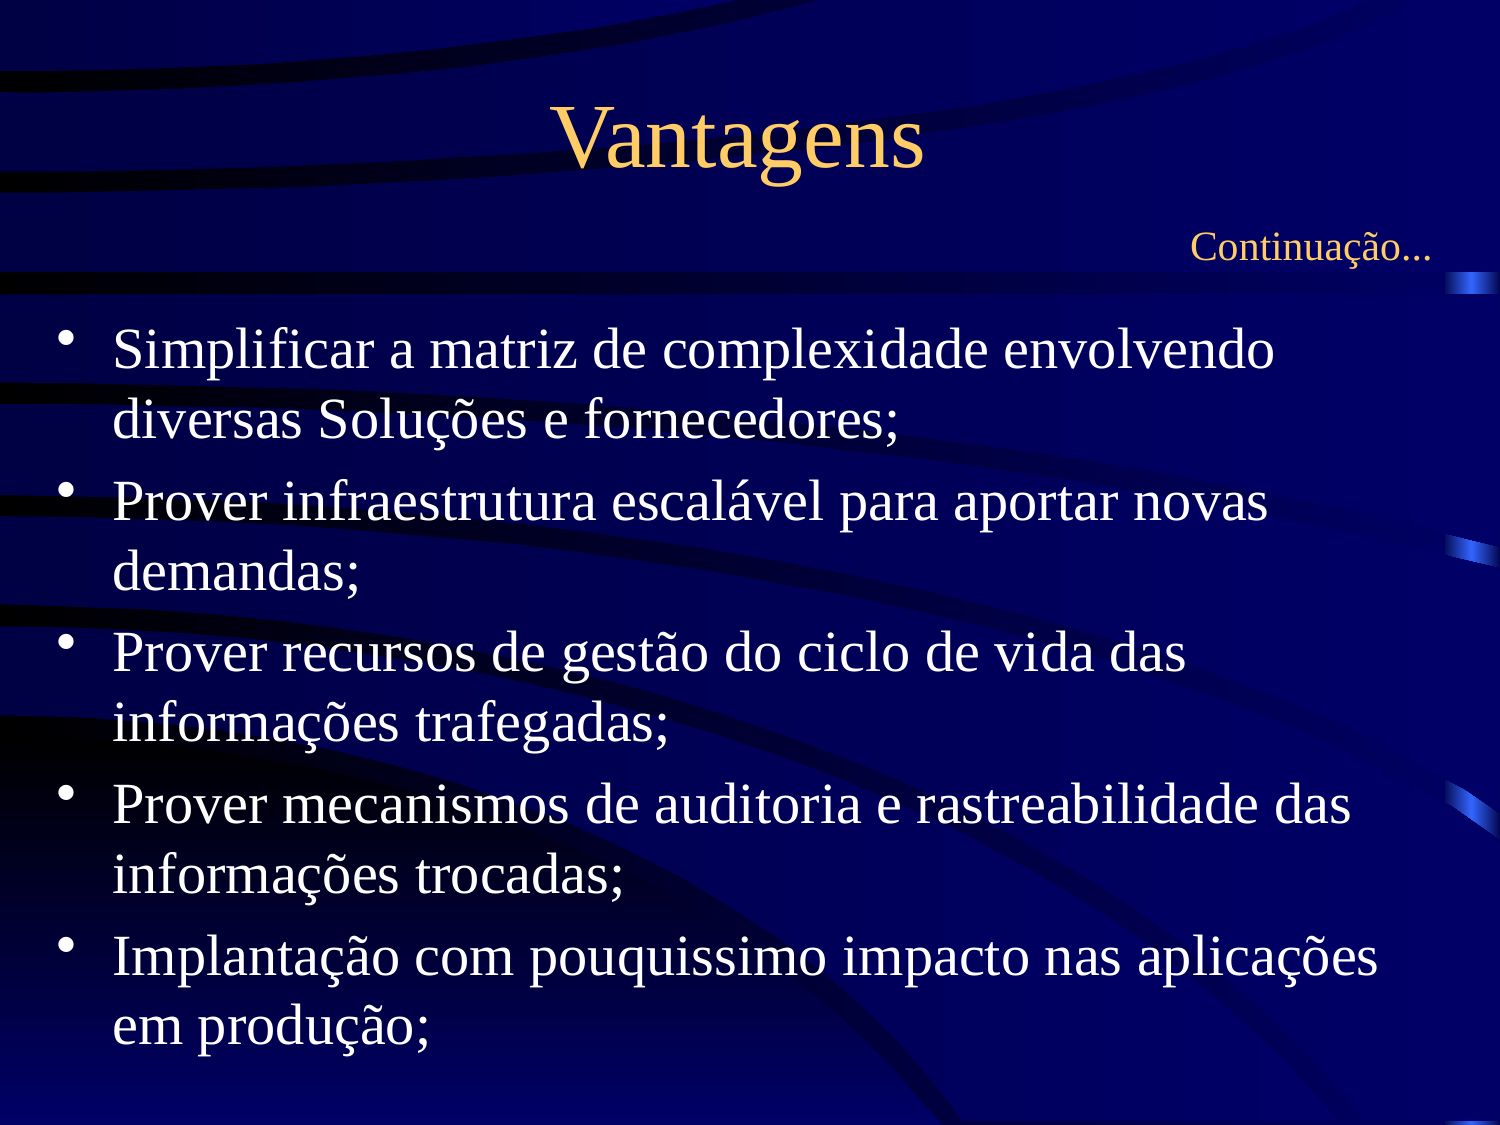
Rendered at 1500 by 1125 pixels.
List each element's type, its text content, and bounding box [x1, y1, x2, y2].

text_box Continuação... [1151, 208, 1472, 281]
list Simplificar a matriz de complexidade envolvendo diversas Soluções e fornecedores; Prover infraestrutura escalável para aportar novas demandas; Prover recursos de gestão do ciclo de vida das informações trafegadas; Prover mecanismos de auditoria e rastreabilidade das informações trocadas; Implantação com pouquissimo impacto nas aplicações em produção; [41, 302, 1471, 1125]
title Vantagens [100, 66, 1376, 197]
